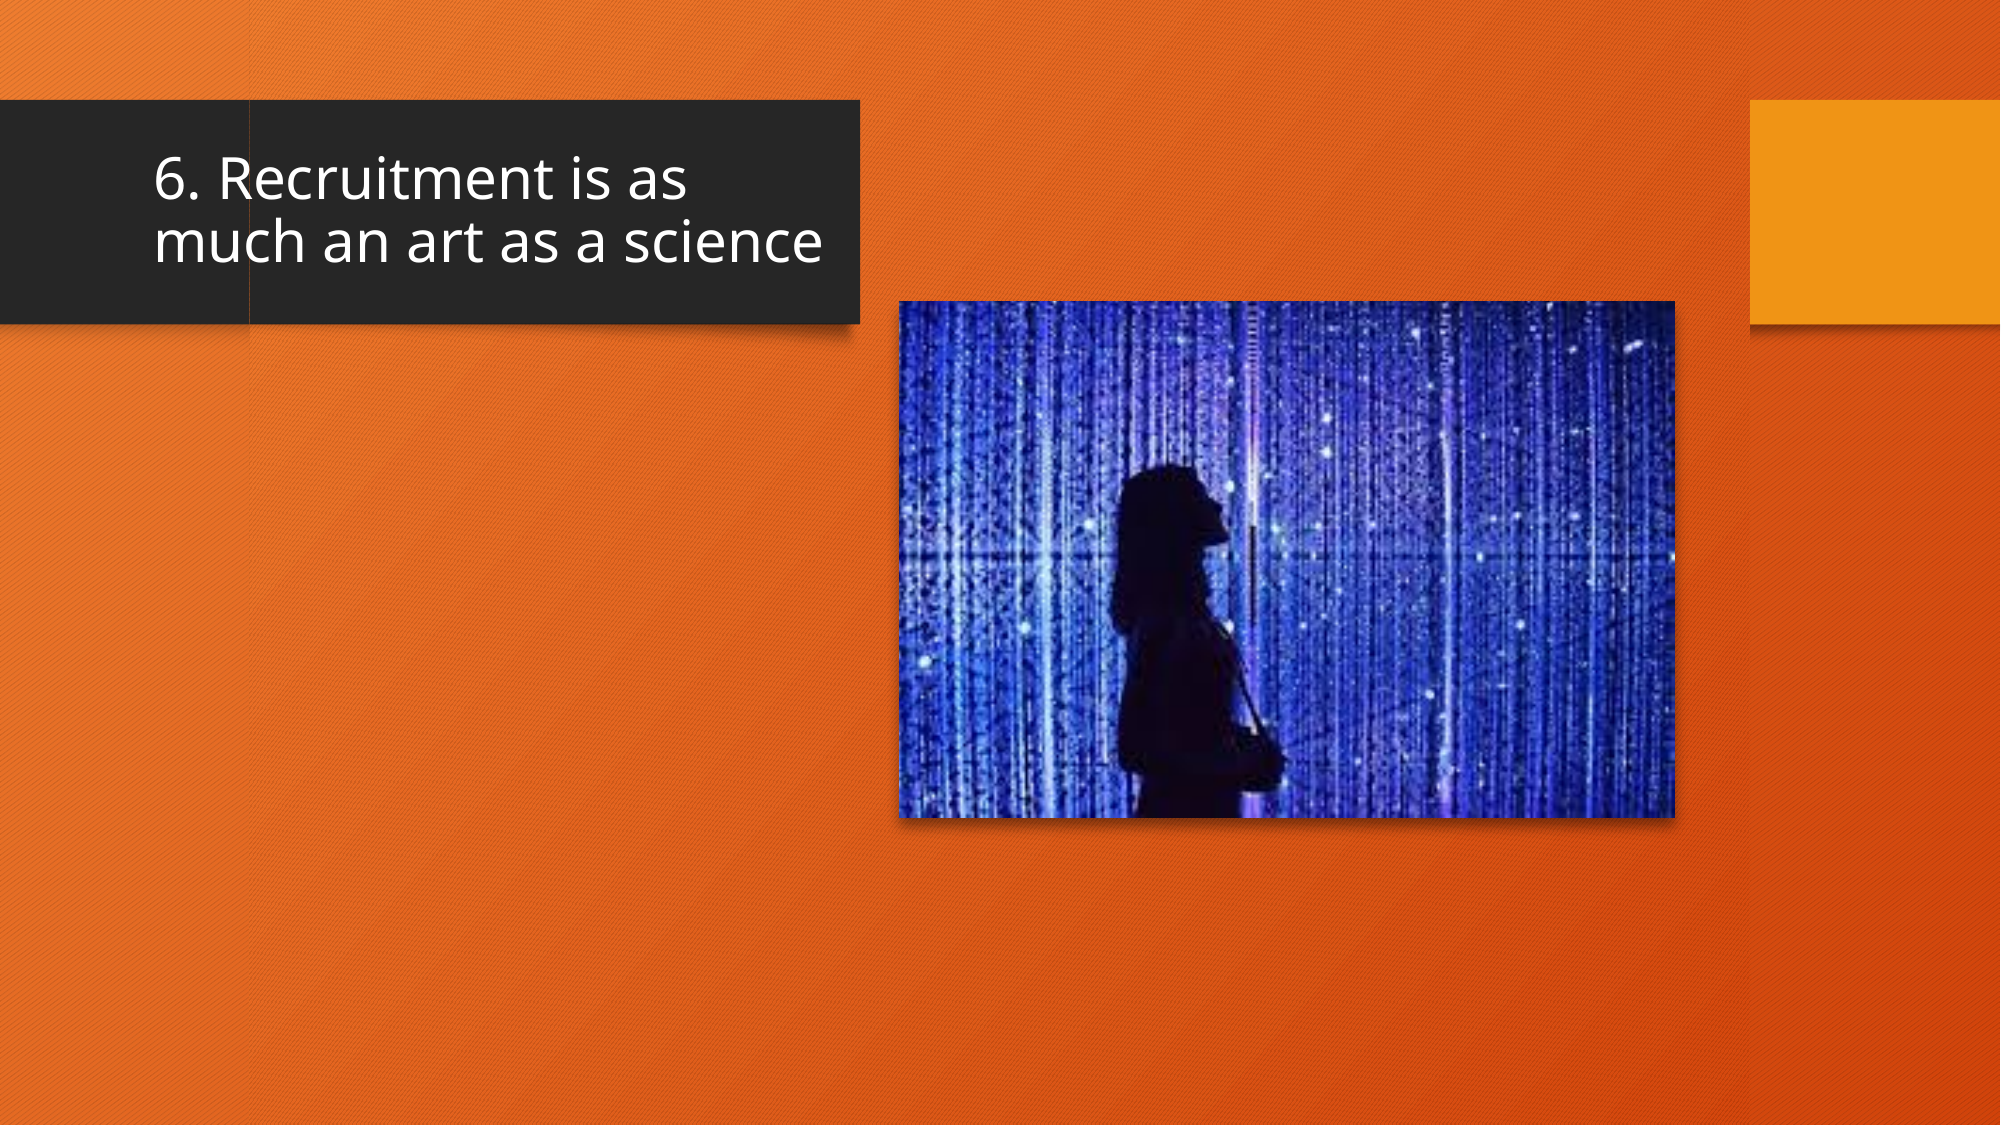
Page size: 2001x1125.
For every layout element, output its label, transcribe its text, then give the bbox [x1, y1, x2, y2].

picture [0, 0, 2001, 1125]
title 6. Recruitment is as much an art as a science [138, 123, 249, 301]
